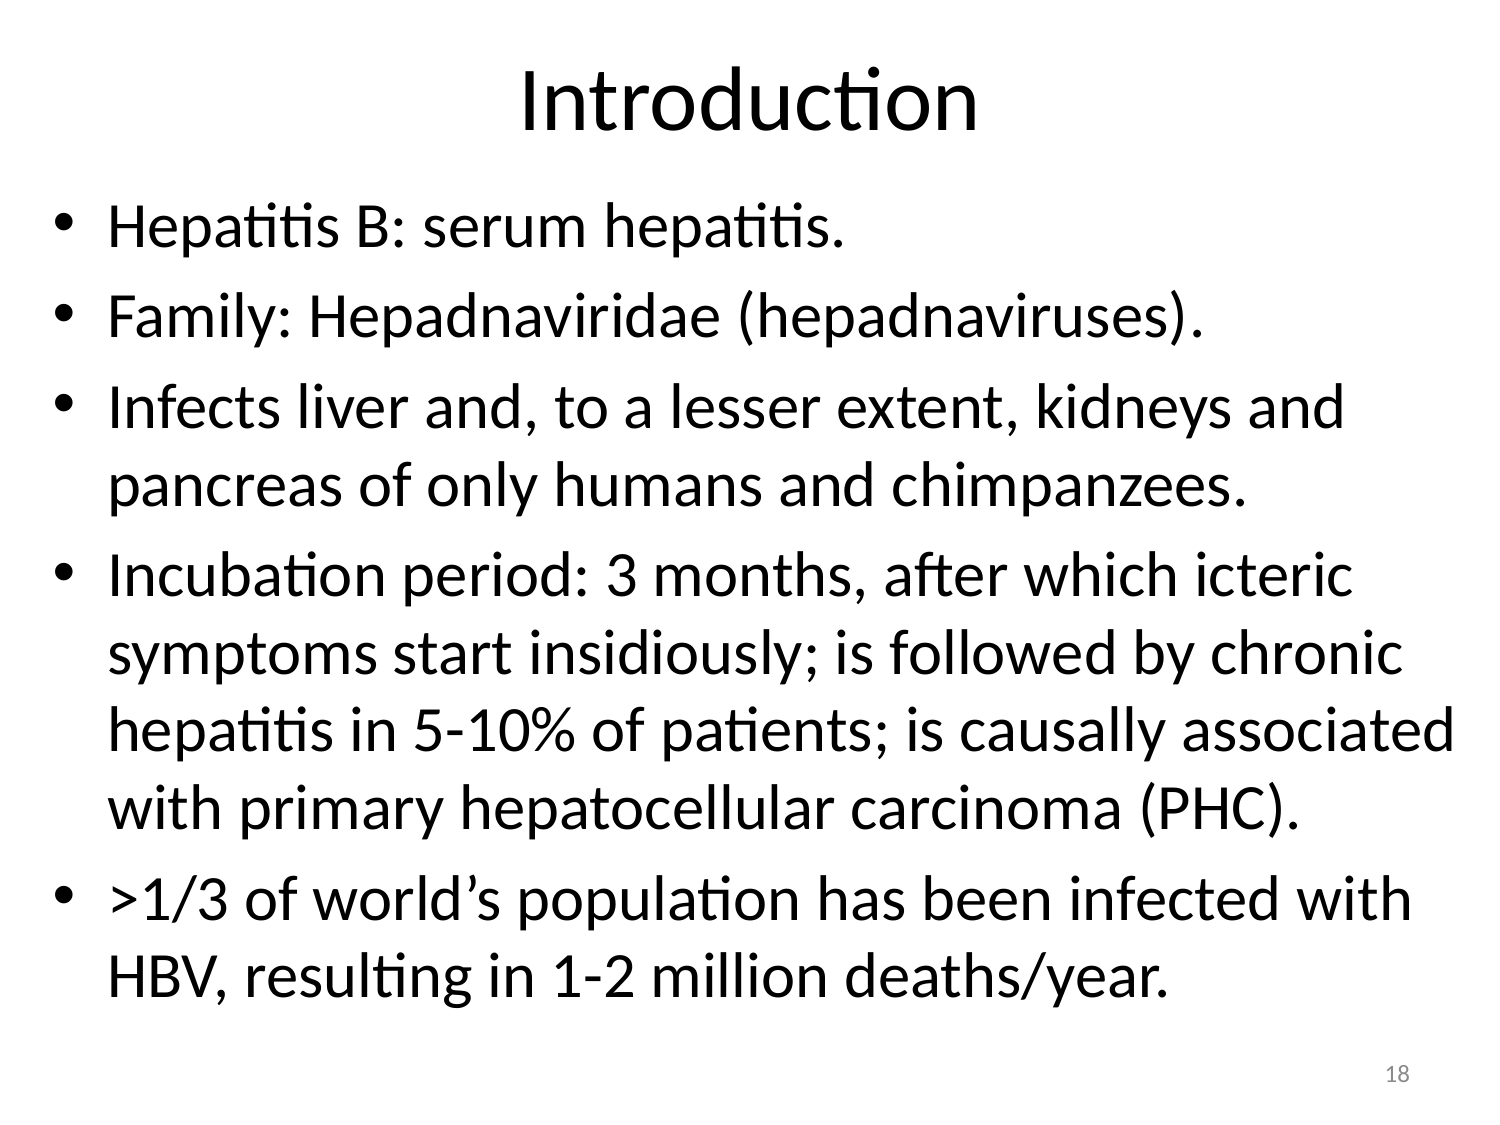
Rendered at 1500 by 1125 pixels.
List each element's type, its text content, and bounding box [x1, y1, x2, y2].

list Hepatitis B: serum hepatitis. Family: Hepadnaviridae (hepadnaviruses). Infects liver and, to a lesser extent, kidneys and pancreas of only humans and chimpanzees. Incubation period: 3 months, after which icteric symptoms start insidiously; is followed by chronic hepatitis in 5-10% of patients; is causally associated with primary hepatocellular carcinoma (PHC). >1/3 of world’s population has been infected with HBV, resulting in 1-2 million deaths/year. [37, 174, 1475, 1100]
title Introduction [75, 0, 1425, 174]
slide_number 18 [1074, 1042, 1425, 1103]
